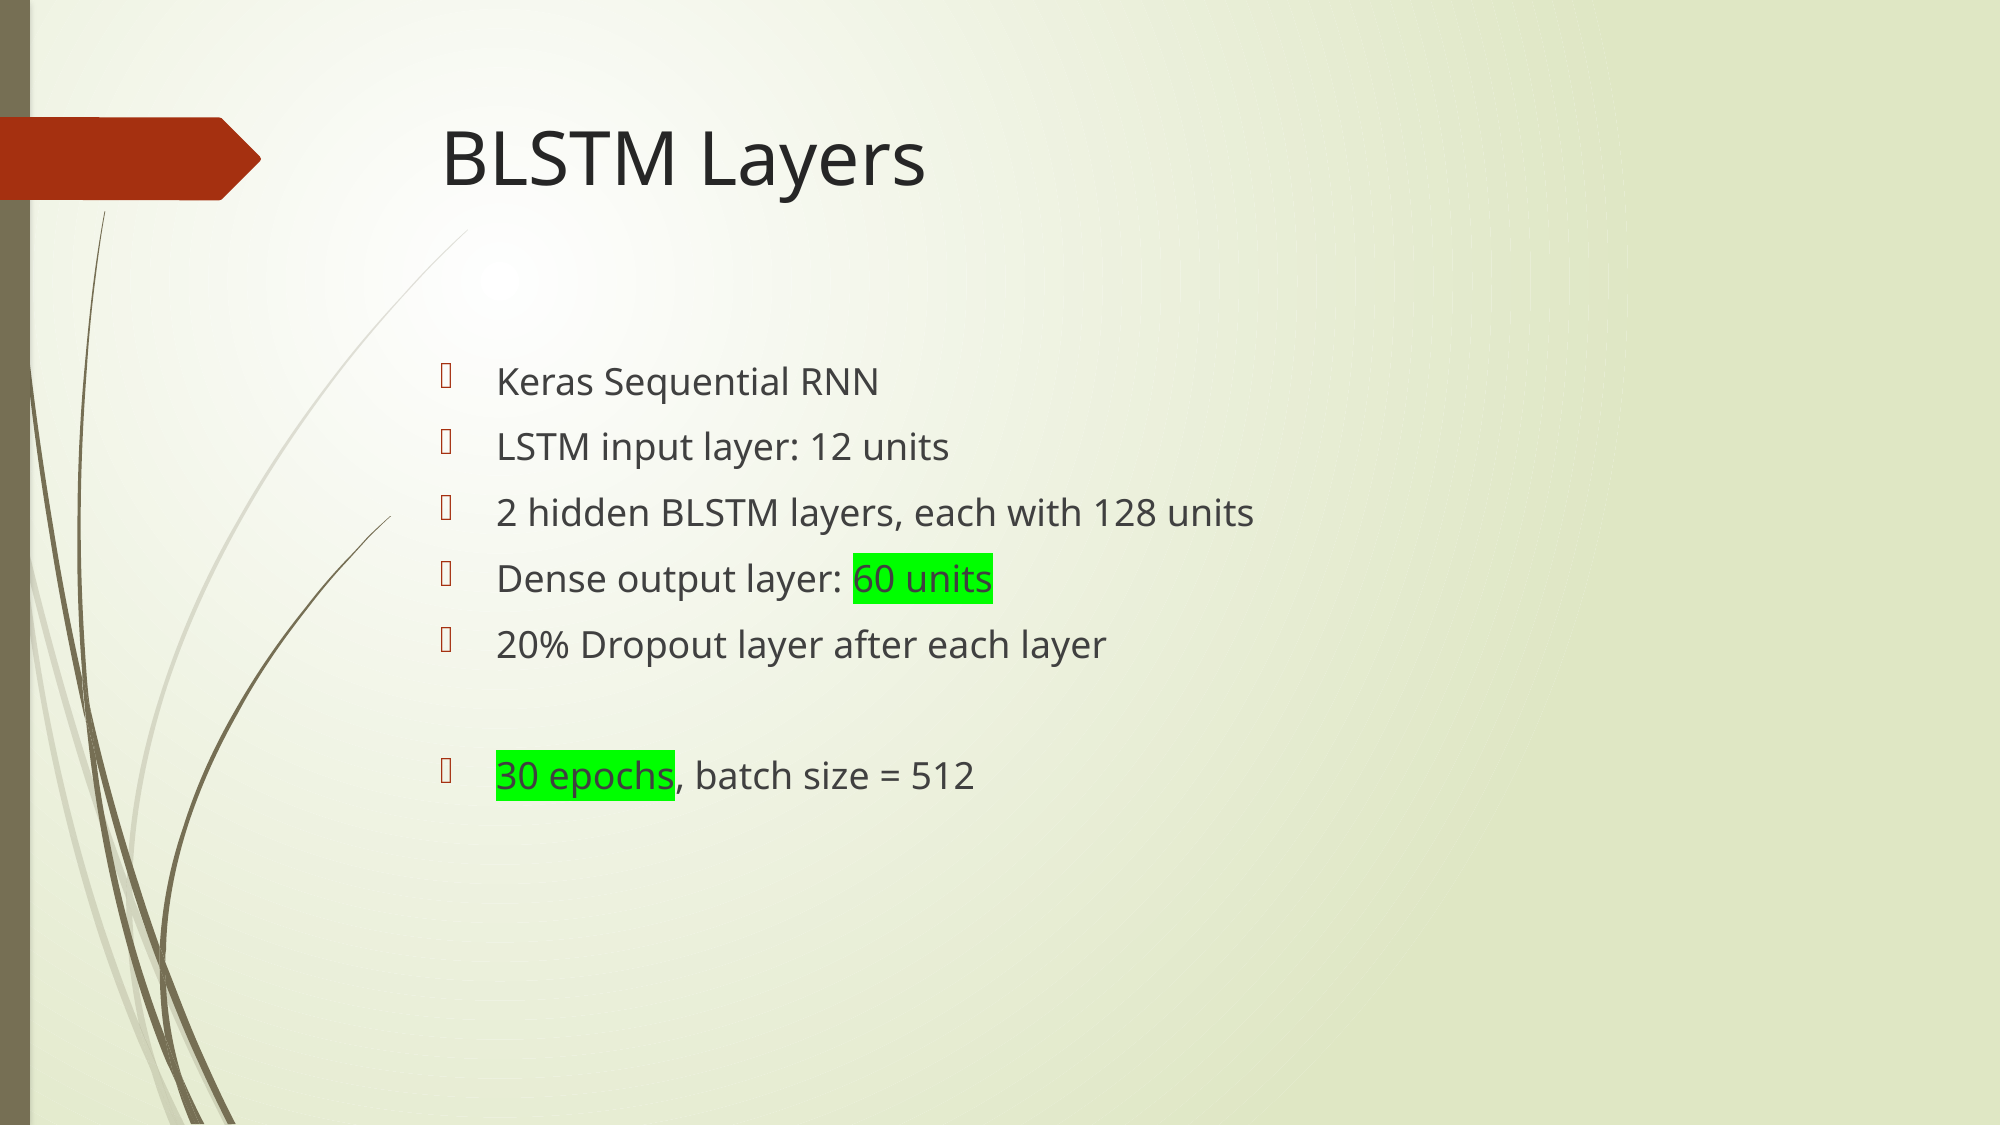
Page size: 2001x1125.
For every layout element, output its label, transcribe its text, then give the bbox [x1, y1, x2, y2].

list Keras Sequential RNN LSTM input layer: 12 units 2 hidden BLSTM layers, each with 128 units Dense output layer: 60 units 20% Dropout layer after each layer 30 epochs, batch size = 512 [424, 350, 1888, 970]
title BLSTM Layers [425, 102, 1888, 313]
